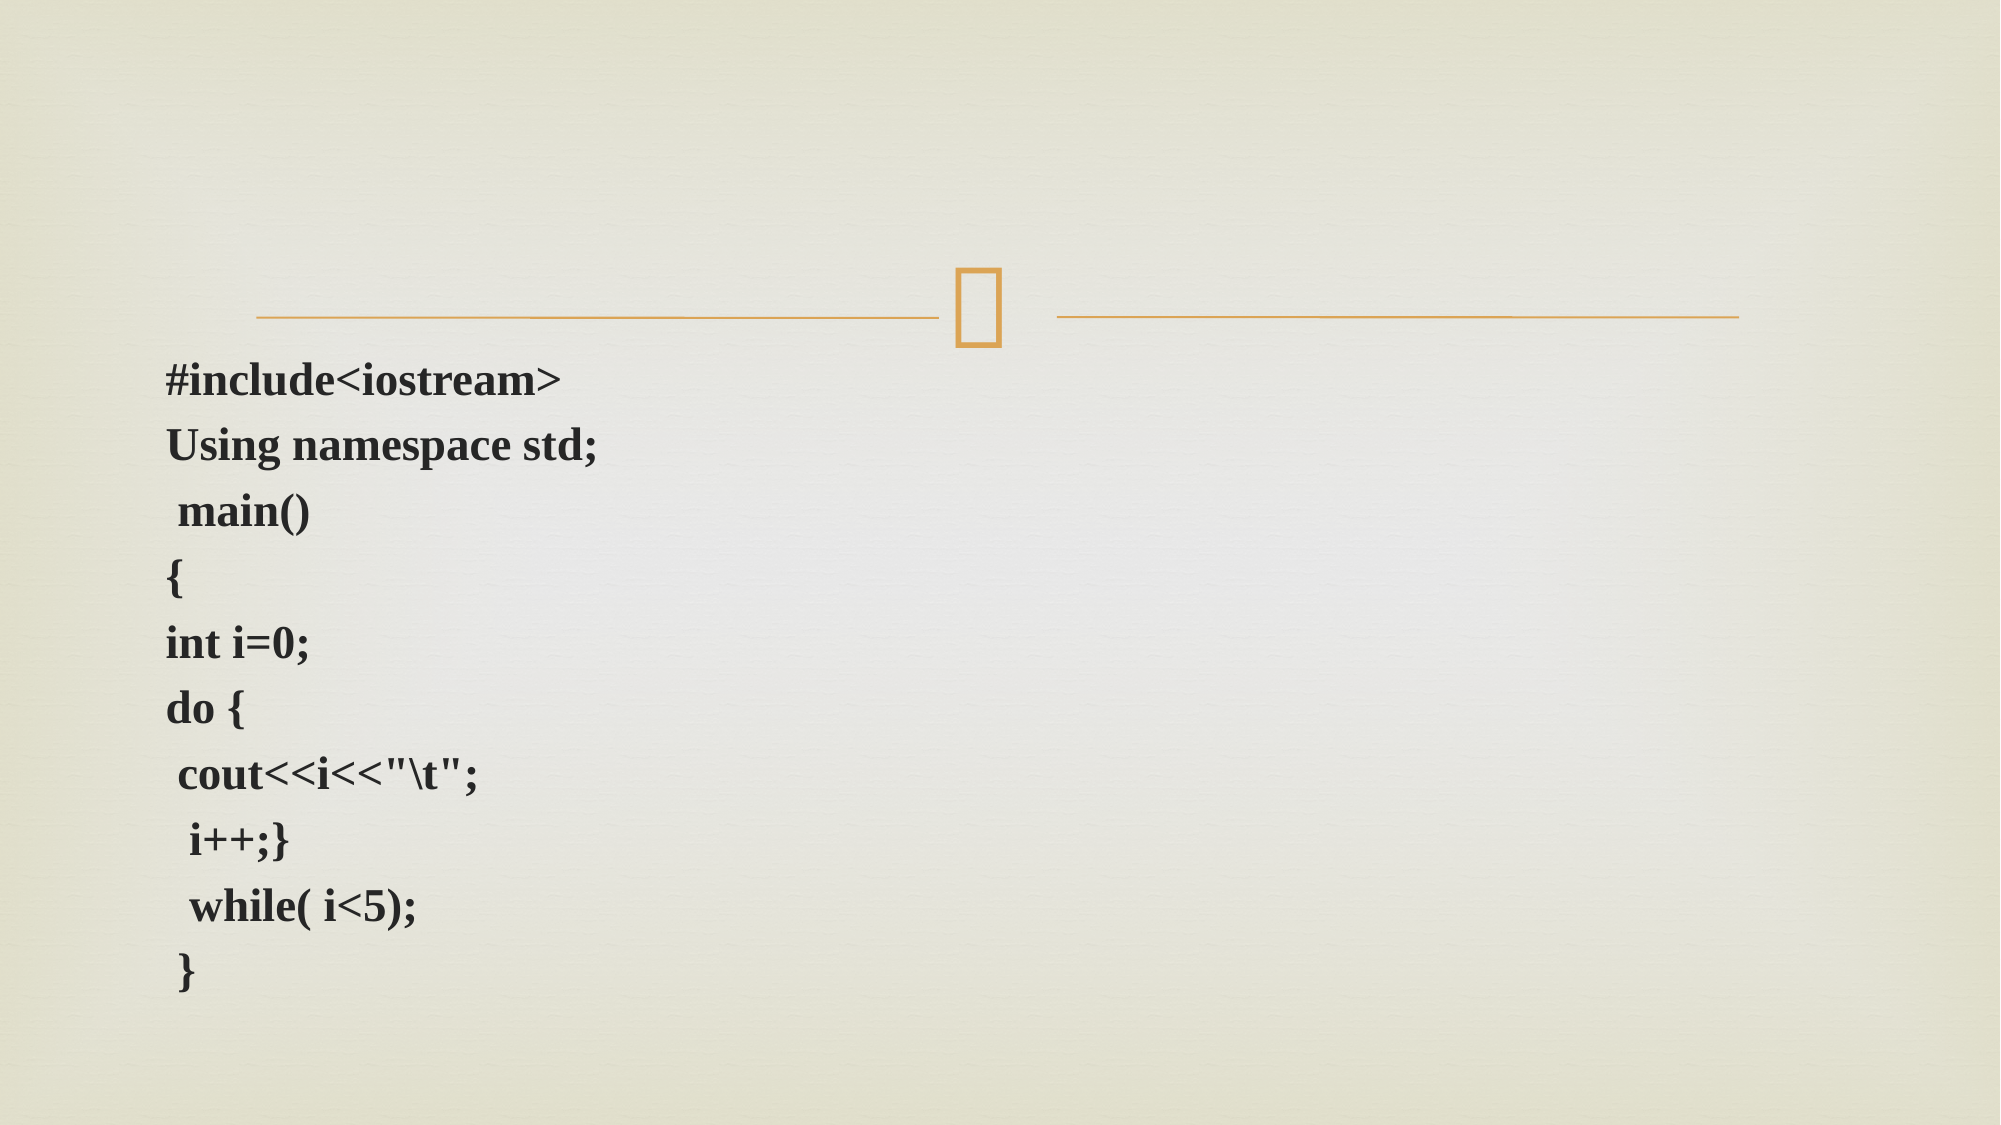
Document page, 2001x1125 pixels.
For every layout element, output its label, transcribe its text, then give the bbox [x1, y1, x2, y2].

list #include<iostream> Using namespace std; main() { int i=0; do { cout<<i<<"\t"; i++;} while( i<5); } [150, 340, 1848, 1005]
